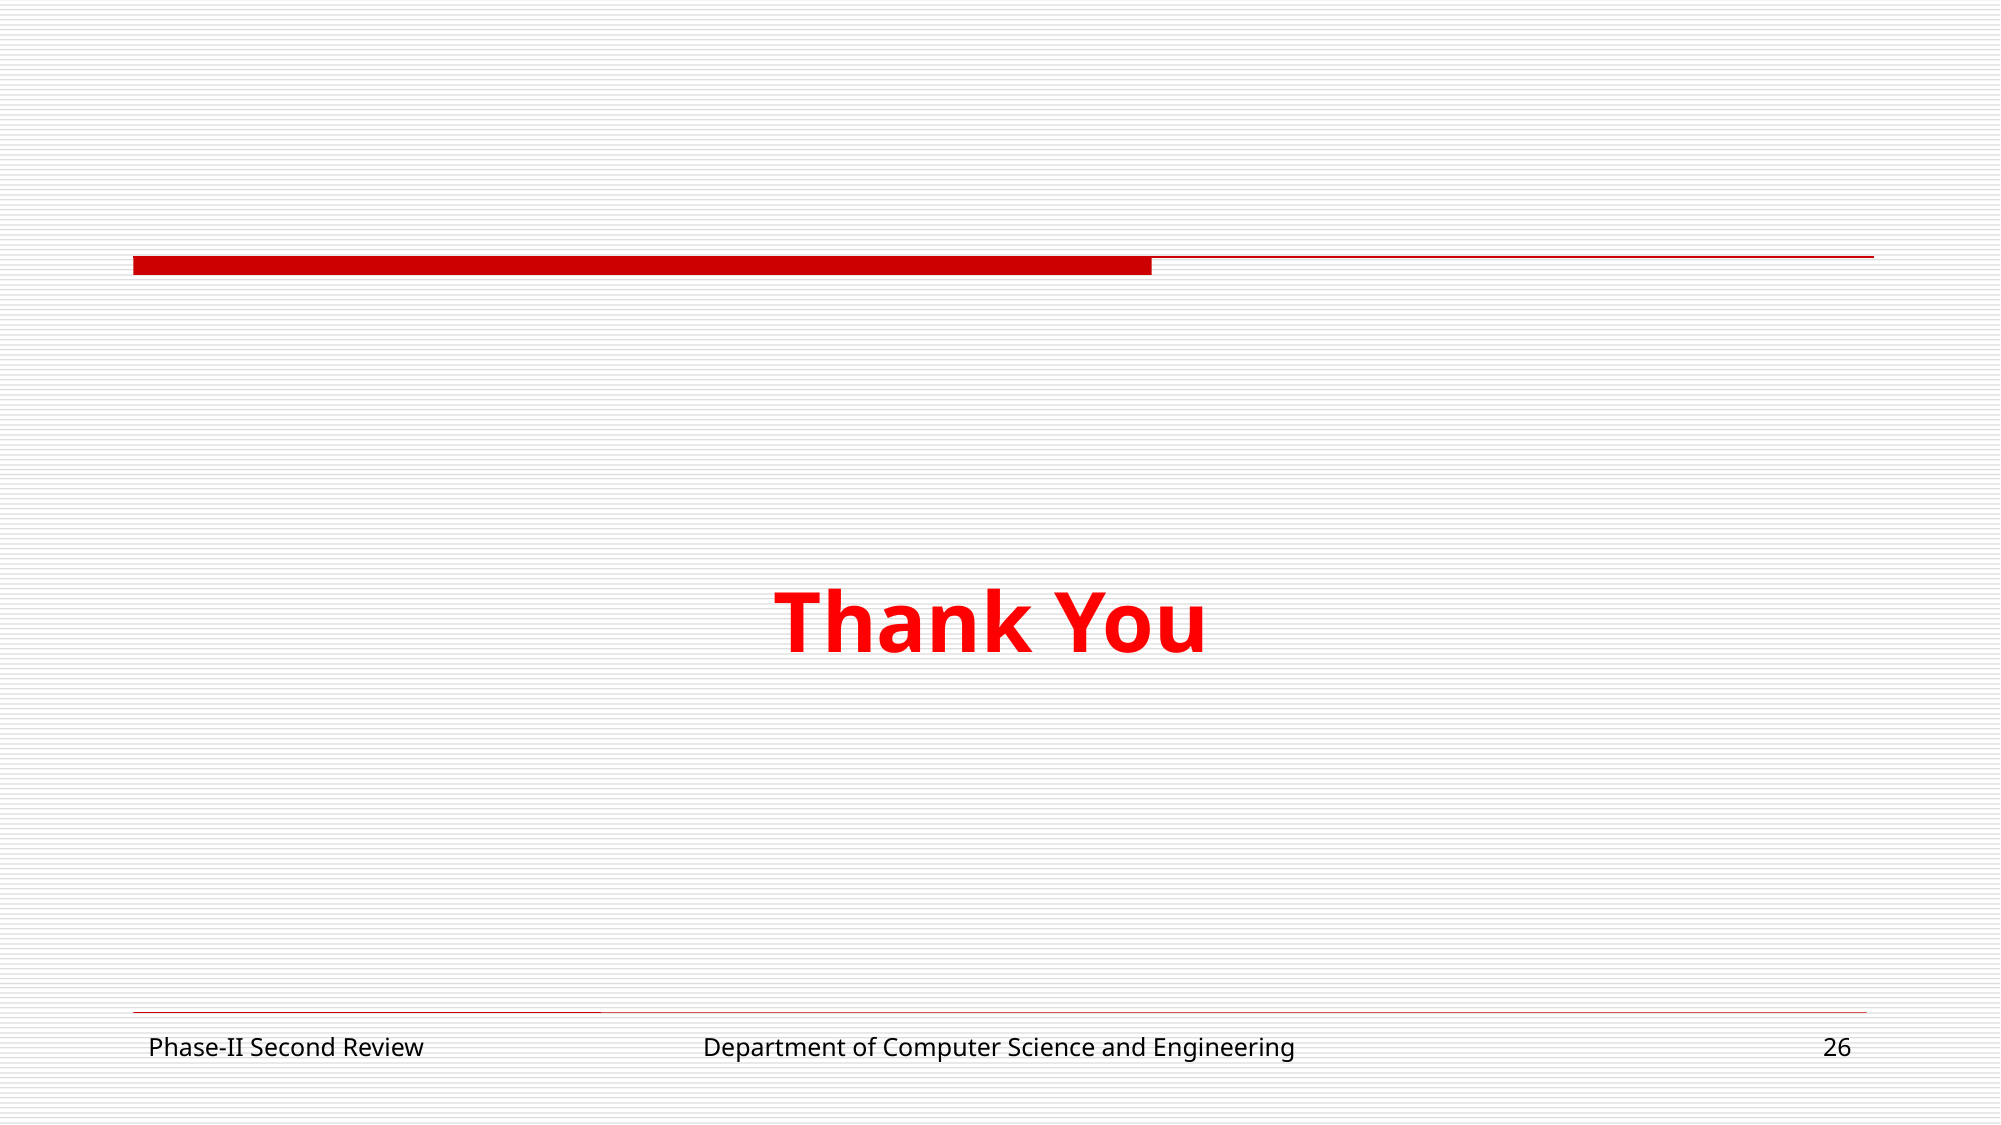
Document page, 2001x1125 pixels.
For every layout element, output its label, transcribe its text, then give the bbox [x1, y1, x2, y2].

footer Department of Computer Science and Engineering [683, 1024, 1317, 1103]
title Thank You [116, 519, 1867, 720]
picture [0, 0, 2001, 1125]
slide_number 26 [1433, 1024, 1867, 1103]
slide_number Phase-II Second Review [133, 1024, 567, 1103]
